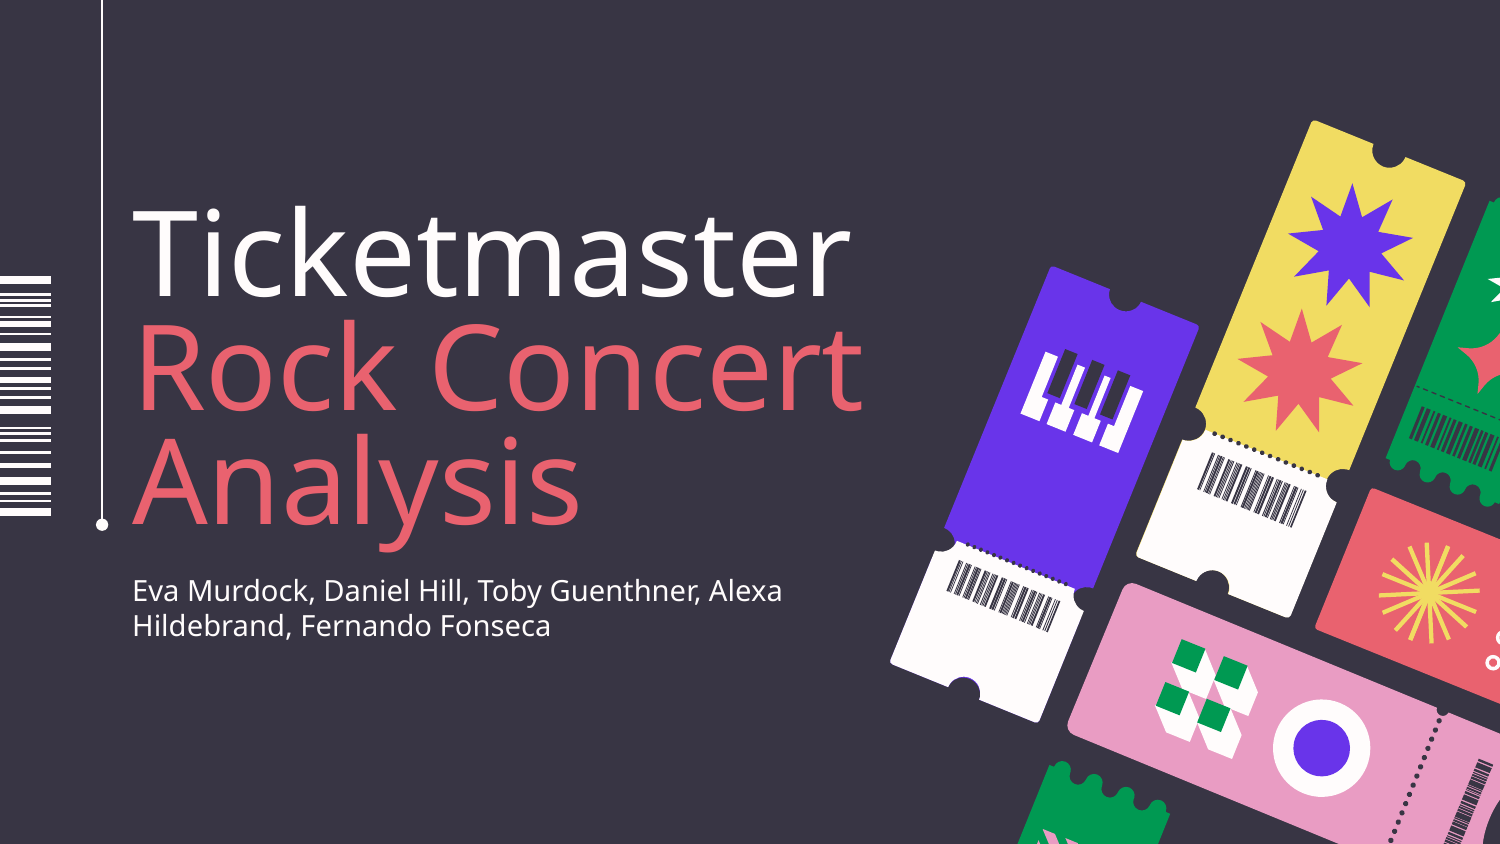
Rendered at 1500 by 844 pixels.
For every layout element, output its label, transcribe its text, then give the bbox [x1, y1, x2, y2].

title Ticketmaster Rock Concert Analysis [116, 185, 883, 563]
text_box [888, 118, 1500, 844]
subtitle Eva Murdock, Daniel Hill, Toby Guenthner, Alexa Hildebrand, Fernando Fonseca [116, 557, 824, 658]
